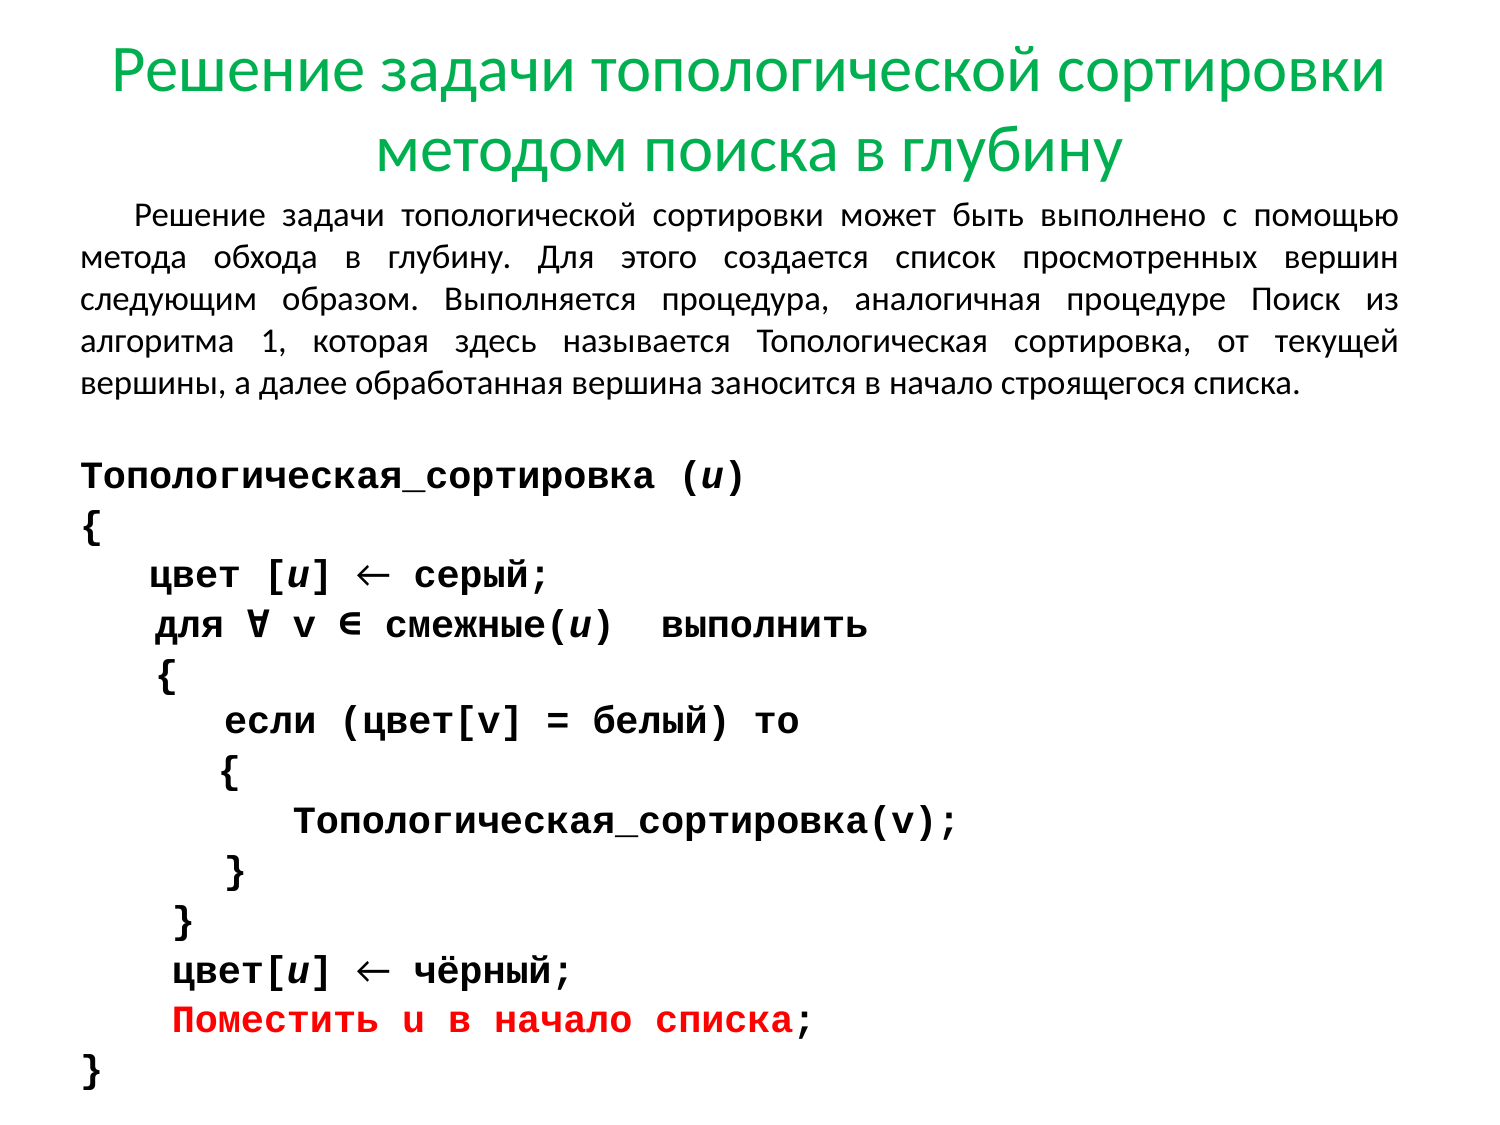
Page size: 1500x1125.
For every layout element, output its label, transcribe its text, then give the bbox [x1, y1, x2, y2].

title Решение задачи топологической сортировки методом поиска в глубину [75, 45, 1425, 164]
list Решение задачи топологической сортировки может быть выполнено с помощью метода обхода в глубину. Для этого создается список просмотренных вершин следующим образом. Выполняется процедура, аналогичная процедуре Поиск из алгоритма 1, которая здесь называется Топологическая сортировка, от текущей вершины, а далее обработанная вершина заносится в начало строящегося списка. Топологическая_сортировка (u) { цвет [u] ← серый; для ∀ v ∈ смежные(u) выполнить { если (цвет[v] = белый) то { Топологическая_сортировка(v); } } цвет[u] ← чёрный; Поместить u в начало списка; } [64, 184, 1415, 1106]
